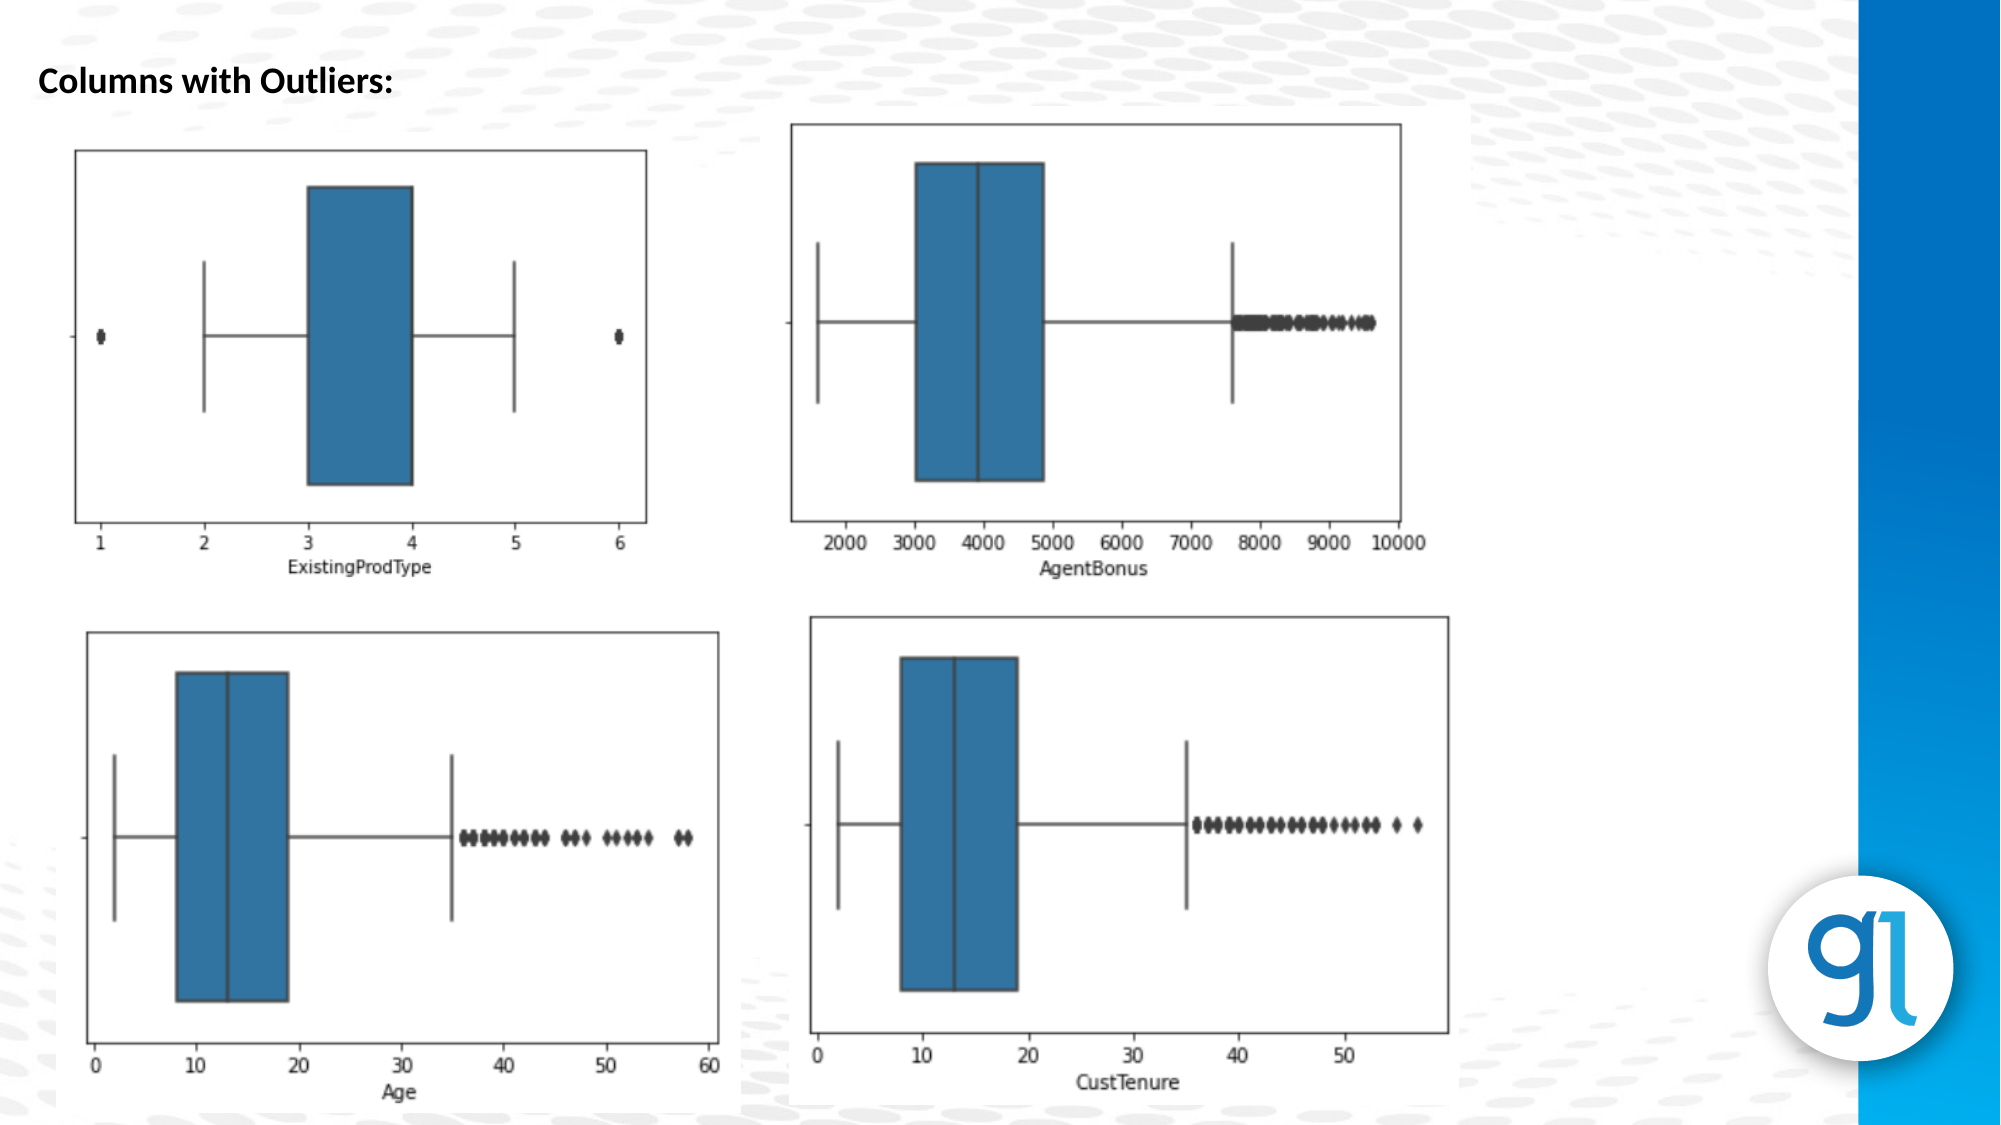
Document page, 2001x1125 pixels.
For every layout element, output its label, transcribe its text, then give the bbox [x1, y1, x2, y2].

picture [0, 0, 2000, 1125]
text_box Columns with Outliers: [19, 49, 1673, 109]
picture [1798, 905, 1924, 1031]
